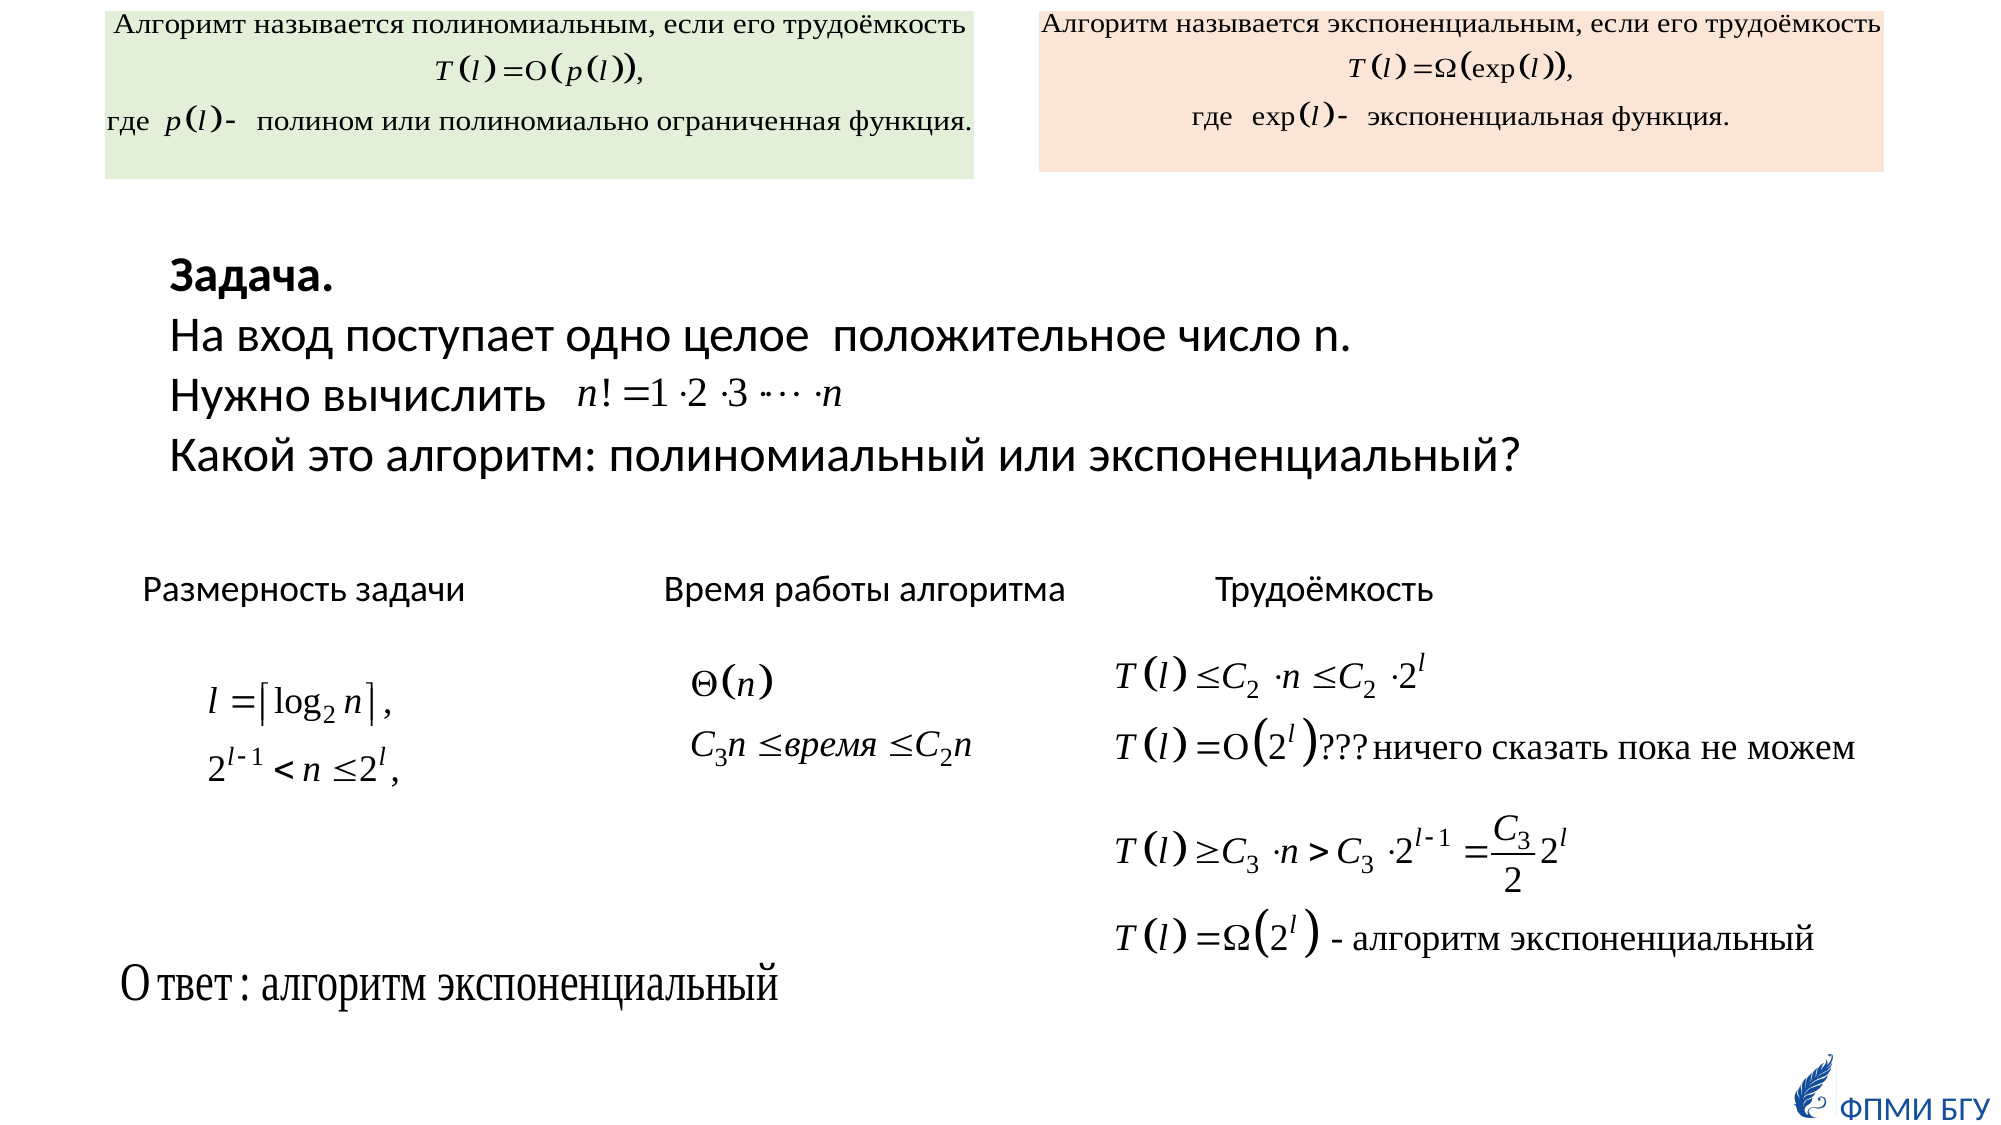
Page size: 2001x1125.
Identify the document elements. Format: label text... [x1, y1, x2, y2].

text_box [204, 677, 405, 793]
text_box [1111, 807, 1821, 1024]
text_box ФПМИ БГУ [1830, 1087, 2000, 1125]
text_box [1111, 646, 1860, 786]
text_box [687, 660, 978, 772]
text_box Трудоёмкость [1200, 556, 1449, 617]
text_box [104, 10, 974, 179]
text_box Размерность задачи [127, 556, 481, 617]
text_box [1038, 10, 1884, 172]
picture [1793, 1053, 1837, 1118]
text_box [147, 234, 1554, 492]
text_box Время работы алгоритма [649, 556, 1082, 617]
